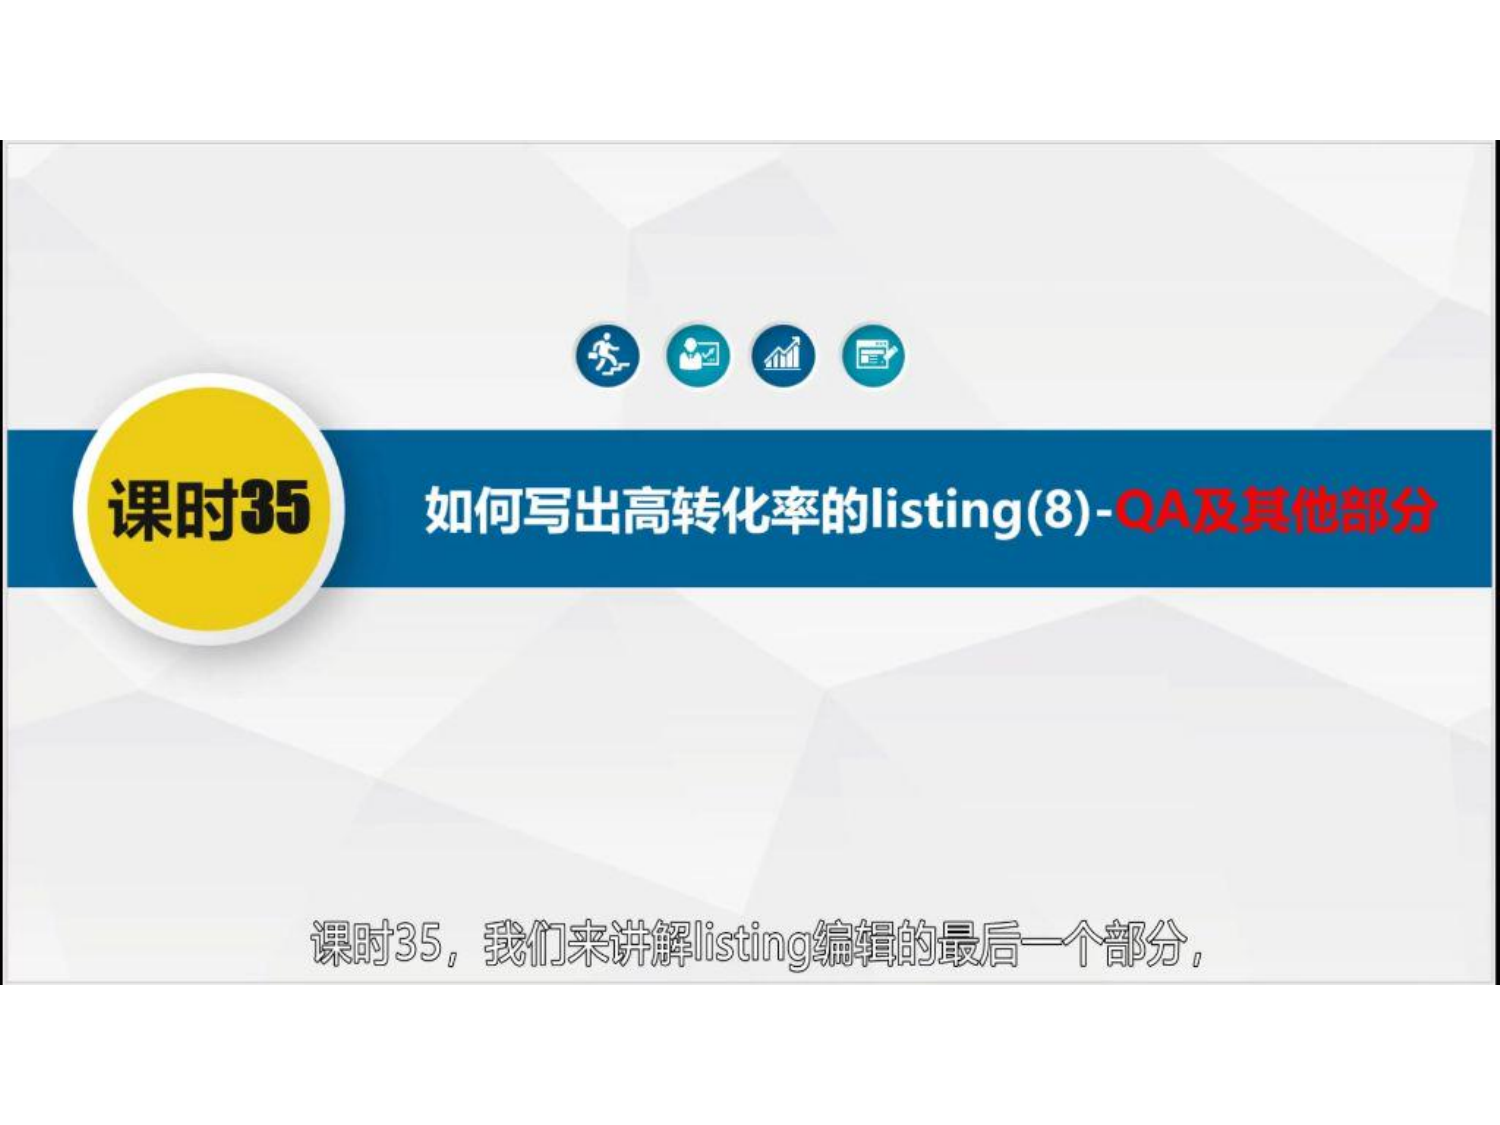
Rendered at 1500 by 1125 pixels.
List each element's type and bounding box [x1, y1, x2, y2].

picture [0, 140, 1500, 985]
